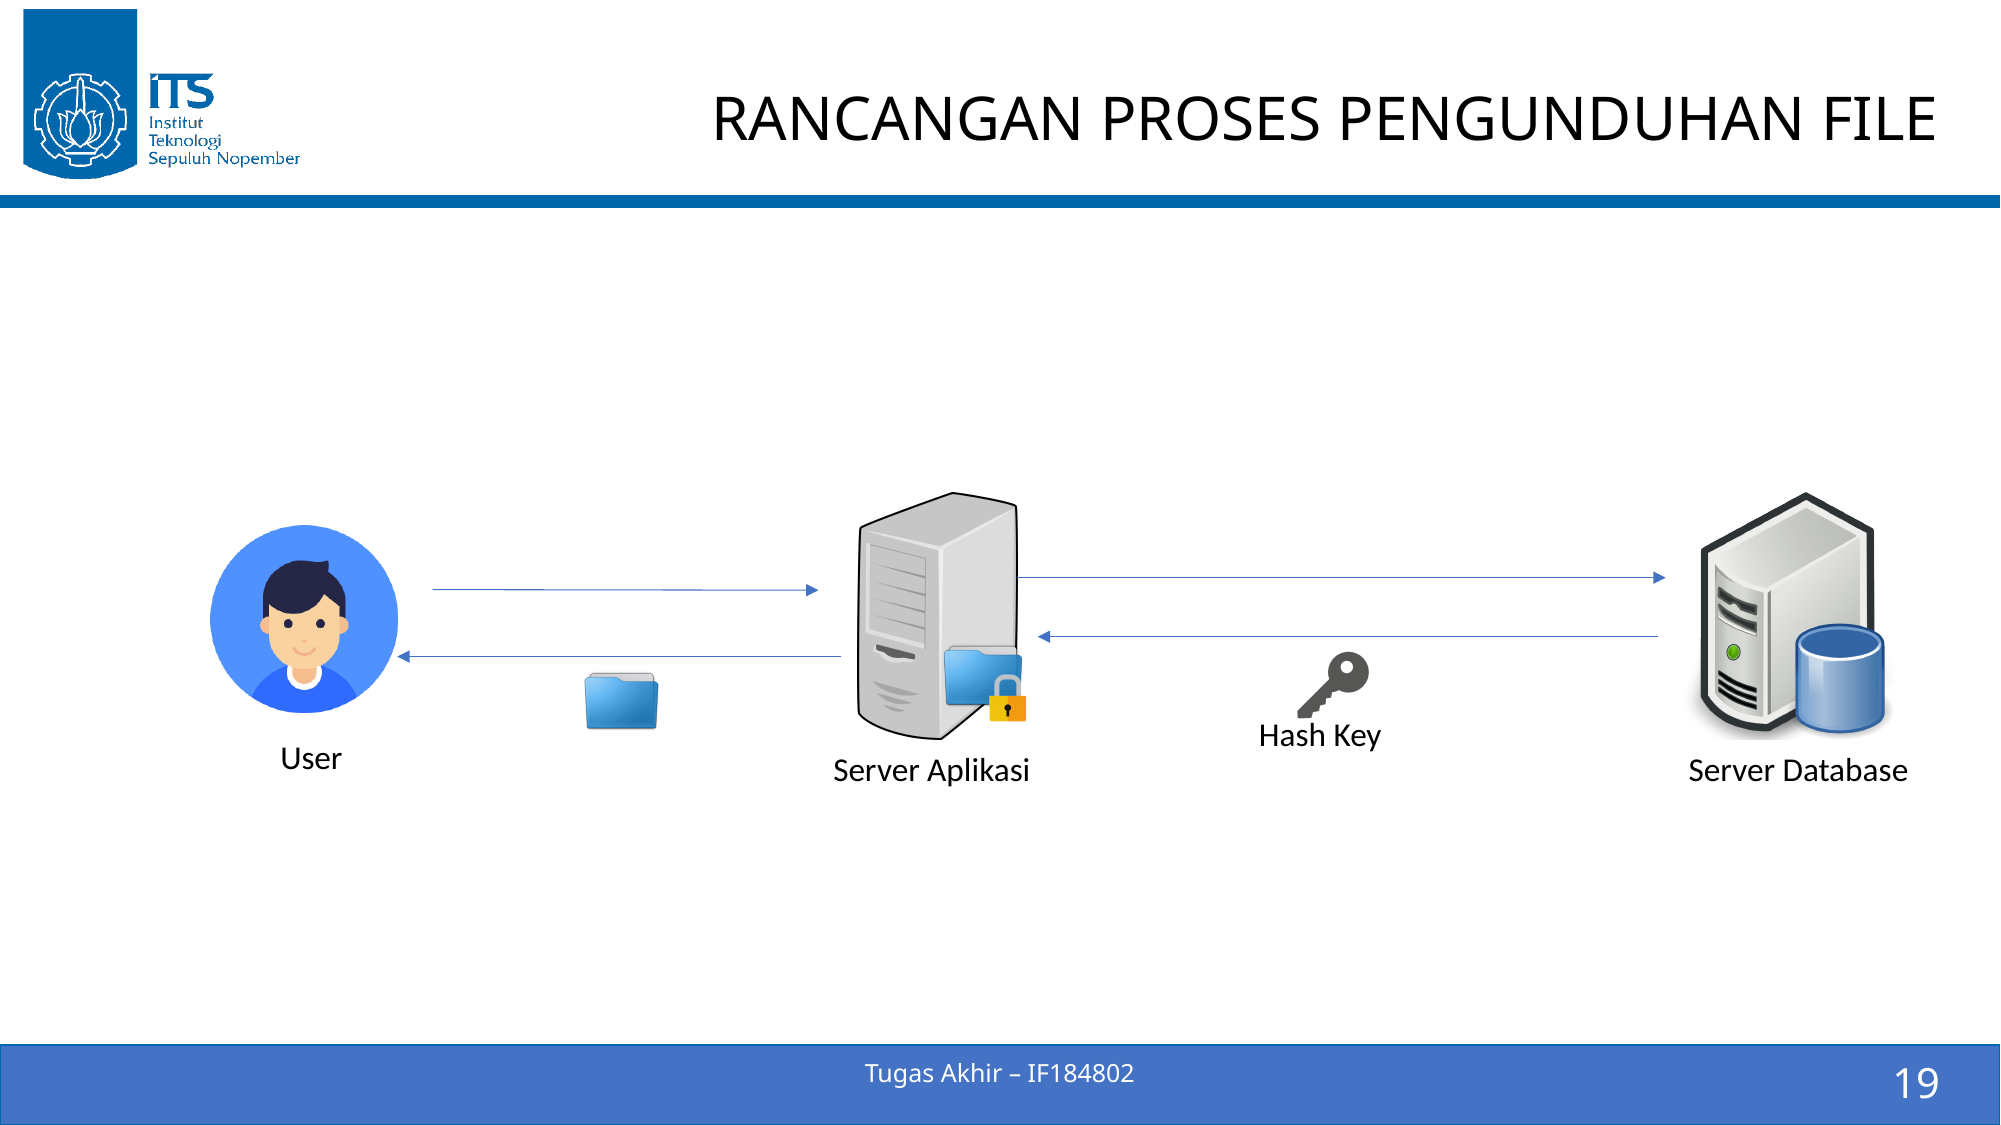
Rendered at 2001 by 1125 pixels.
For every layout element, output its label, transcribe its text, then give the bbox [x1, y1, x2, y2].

picture [1665, 492, 1914, 740]
footer Tugas Akhir – IF184802 [662, 1042, 1338, 1103]
slide_number 19 [1505, 1055, 1956, 1116]
picture [1294, 646, 1372, 724]
picture [856, 492, 1033, 740]
picture [210, 525, 398, 713]
text_box Server Database [1674, 740, 1931, 796]
picture [13, 0, 308, 189]
text_box Server Aplikasi [818, 741, 1075, 796]
text_box [0, 1044, 2000, 1125]
title RANCANGAN PROSES PENGUNDUHAN FILE [308, 35, 1956, 161]
text_box User [265, 728, 433, 784]
picture [581, 660, 662, 741]
text_box Hash Key [1244, 705, 1400, 761]
